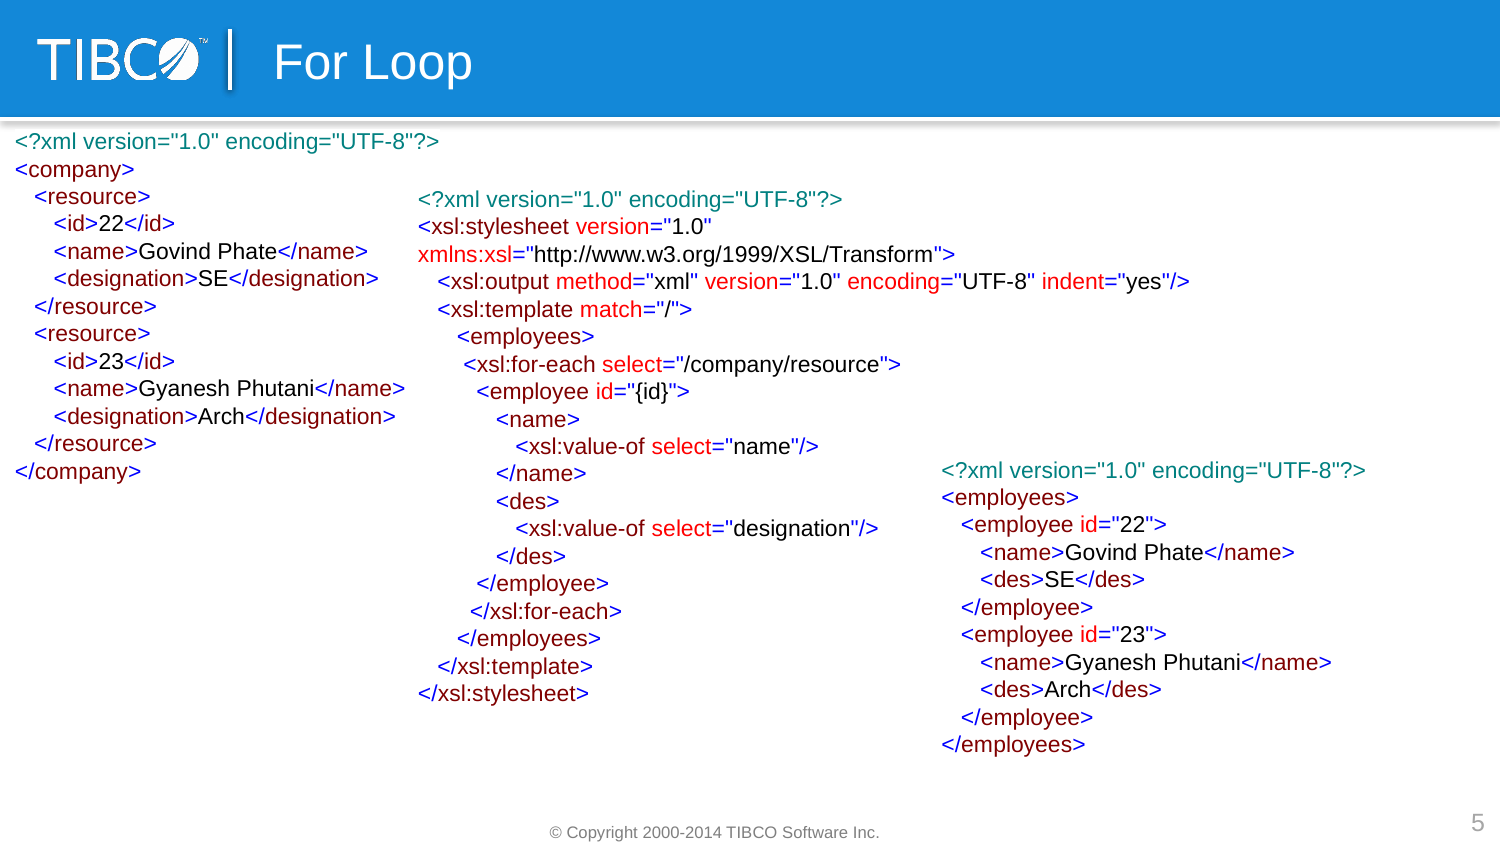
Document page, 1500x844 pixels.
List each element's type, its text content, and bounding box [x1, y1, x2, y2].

text_box <?xml version="1.0" encoding="UTF-8"?> <xsl:stylesheet version="1.0" xmlns:xsl="http://www.w3.org/1999/XSL/Transform"> <xsl:output method="xml" version="1.0" encoding="UTF-8" indent="yes"/> <xsl:template match="/"> <employees> <xsl:for-each select="/company/resource"> <employee id="{id}"> <name> <xsl:value-of select="name"/> </name> <des> <xsl:value-of select="designation"/> </des> </employee> </xsl:for-each> </employees> </xsl:template> </xsl:stylesheet> [403, 177, 1229, 714]
footer © Copyright 2000-2014 TIBCO Software Inc. [477, 809, 953, 844]
text_box <?xml version="1.0" encoding="UTF-8"?> <employees> <employee id="22"> <name>Govind Phate</name> <des>SE</des> </employee> <employee id="23"> <name>Gyanesh Phutani</name> <des>Arch</des> </employee> </employees> [926, 447, 1456, 765]
text_box <?xml version="1.0" encoding="UTF-8"?> <company> <resource> <id>22</id> <name>Govind Phate</name> <designation>SE</designation> </resource> <resource> <id>23</id> <name>Gyanesh Phutani</name> <designation>Arch</designation> </resource> </company> [0, 119, 482, 491]
slide_number 5 [1149, 799, 1500, 844]
title For Loop [258, 0, 1425, 120]
